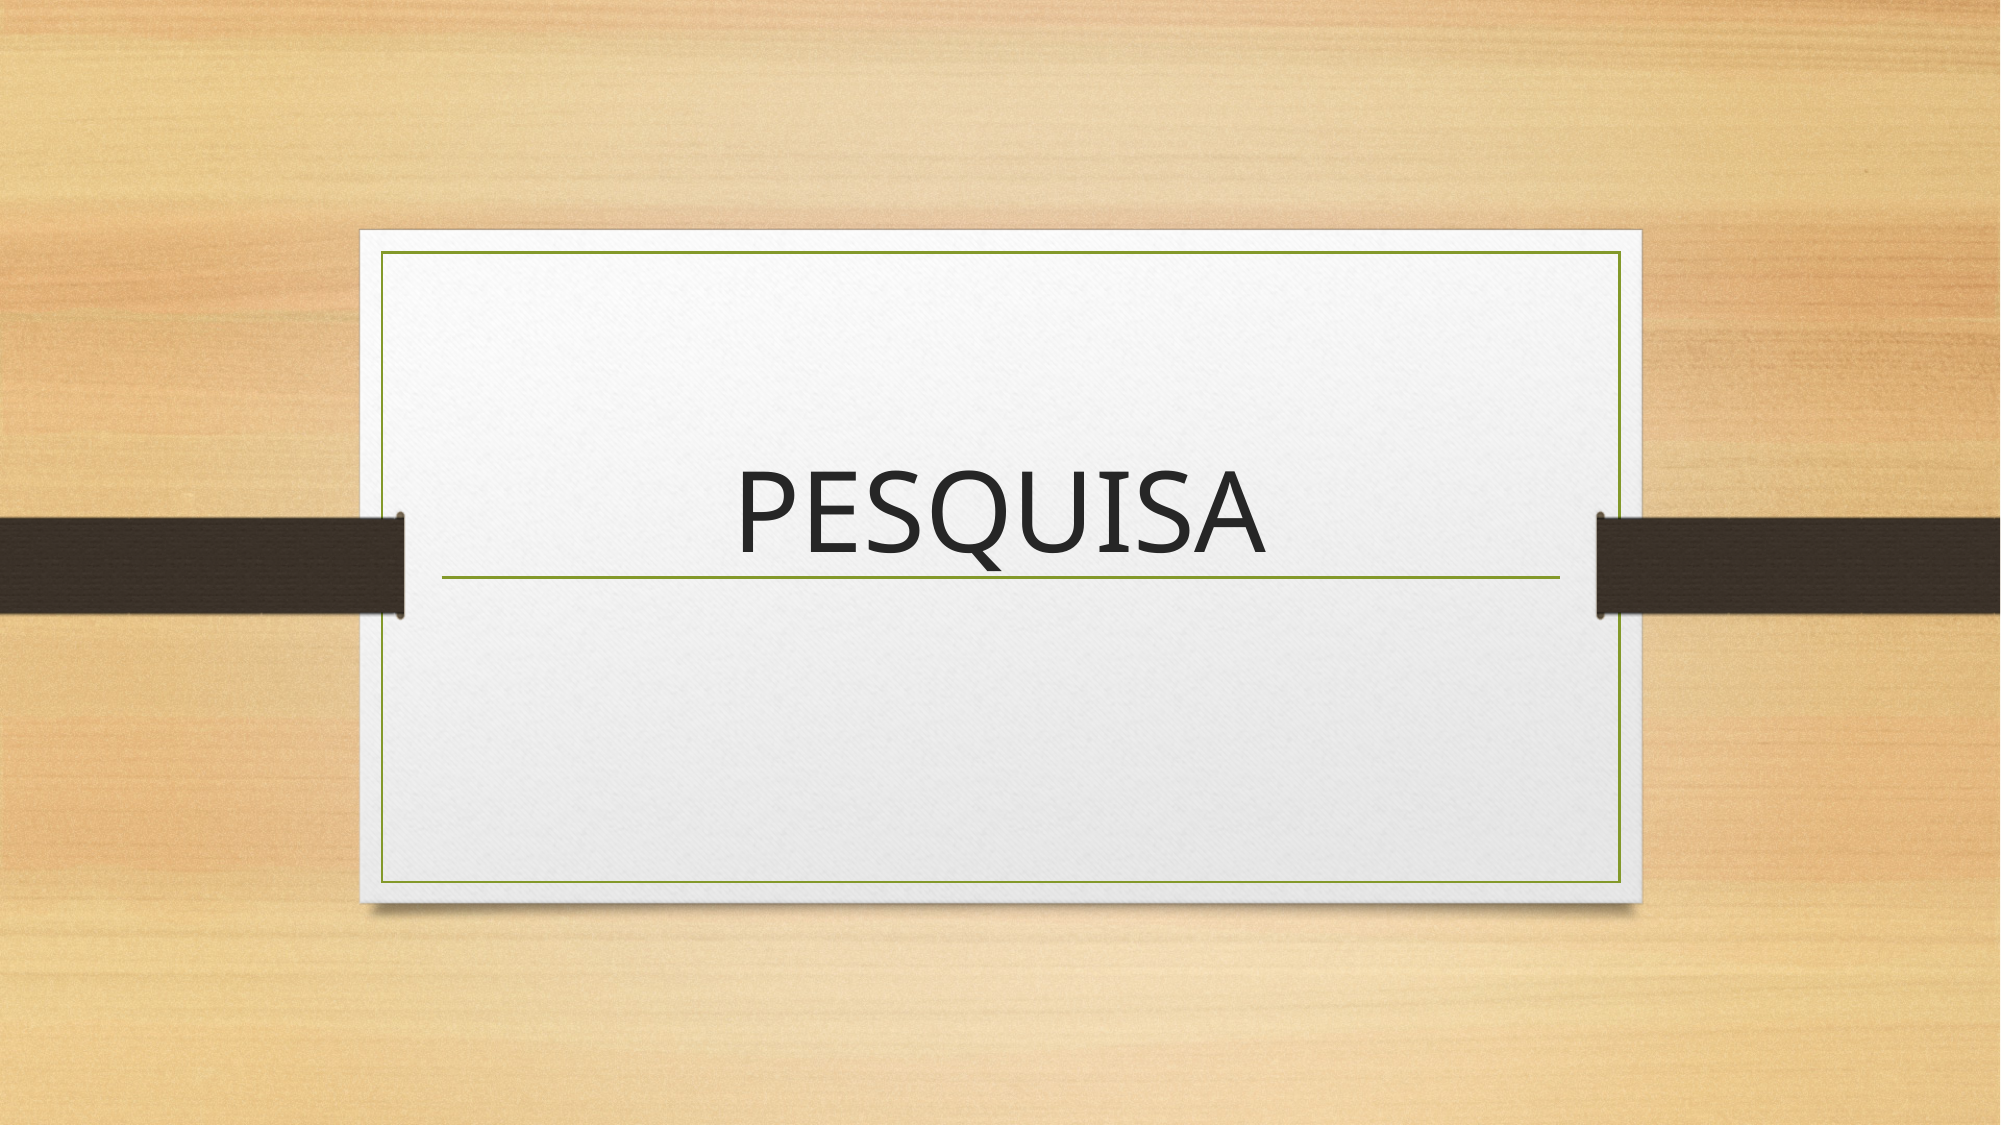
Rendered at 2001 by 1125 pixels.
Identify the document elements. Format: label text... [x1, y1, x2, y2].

picture [0, 0, 2001, 1125]
title PESQUISA [440, 334, 1559, 583]
